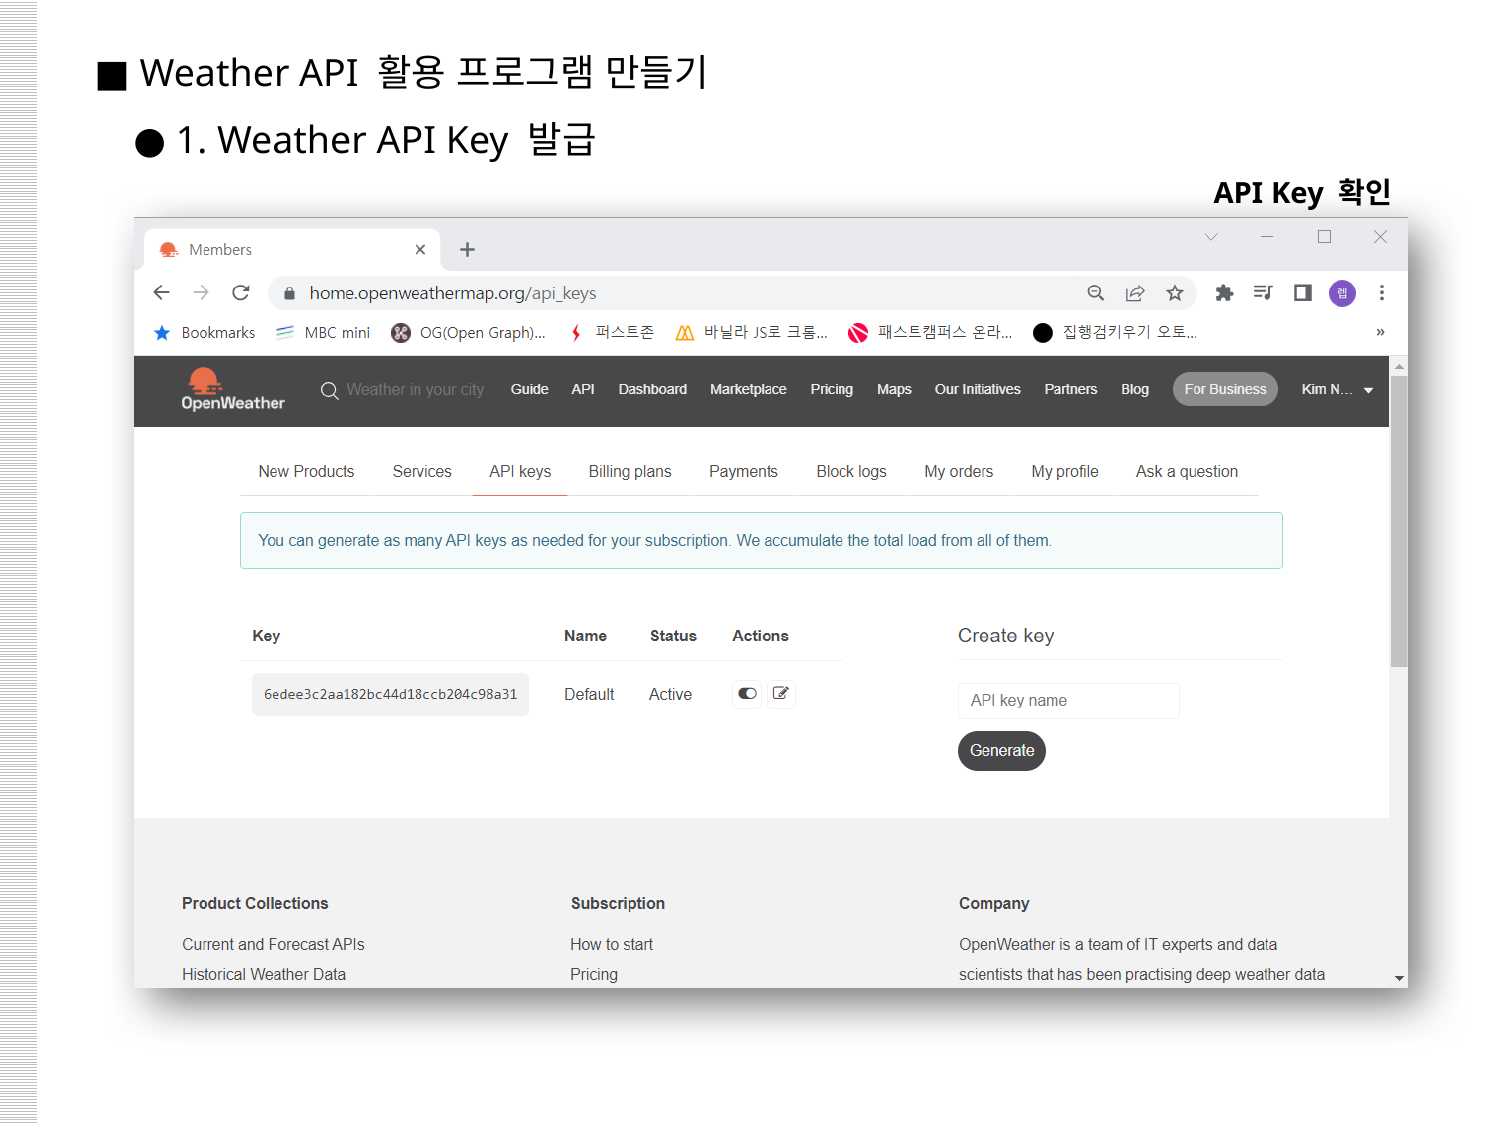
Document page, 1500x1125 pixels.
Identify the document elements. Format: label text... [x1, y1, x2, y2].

text_box ■ Weather API 활용 프로그램 만들기 ● 1. Weather API Key 발급 [79, 19, 725, 169]
picture [134, 217, 1408, 989]
text_box API Key 확인 [1198, 167, 1408, 202]
